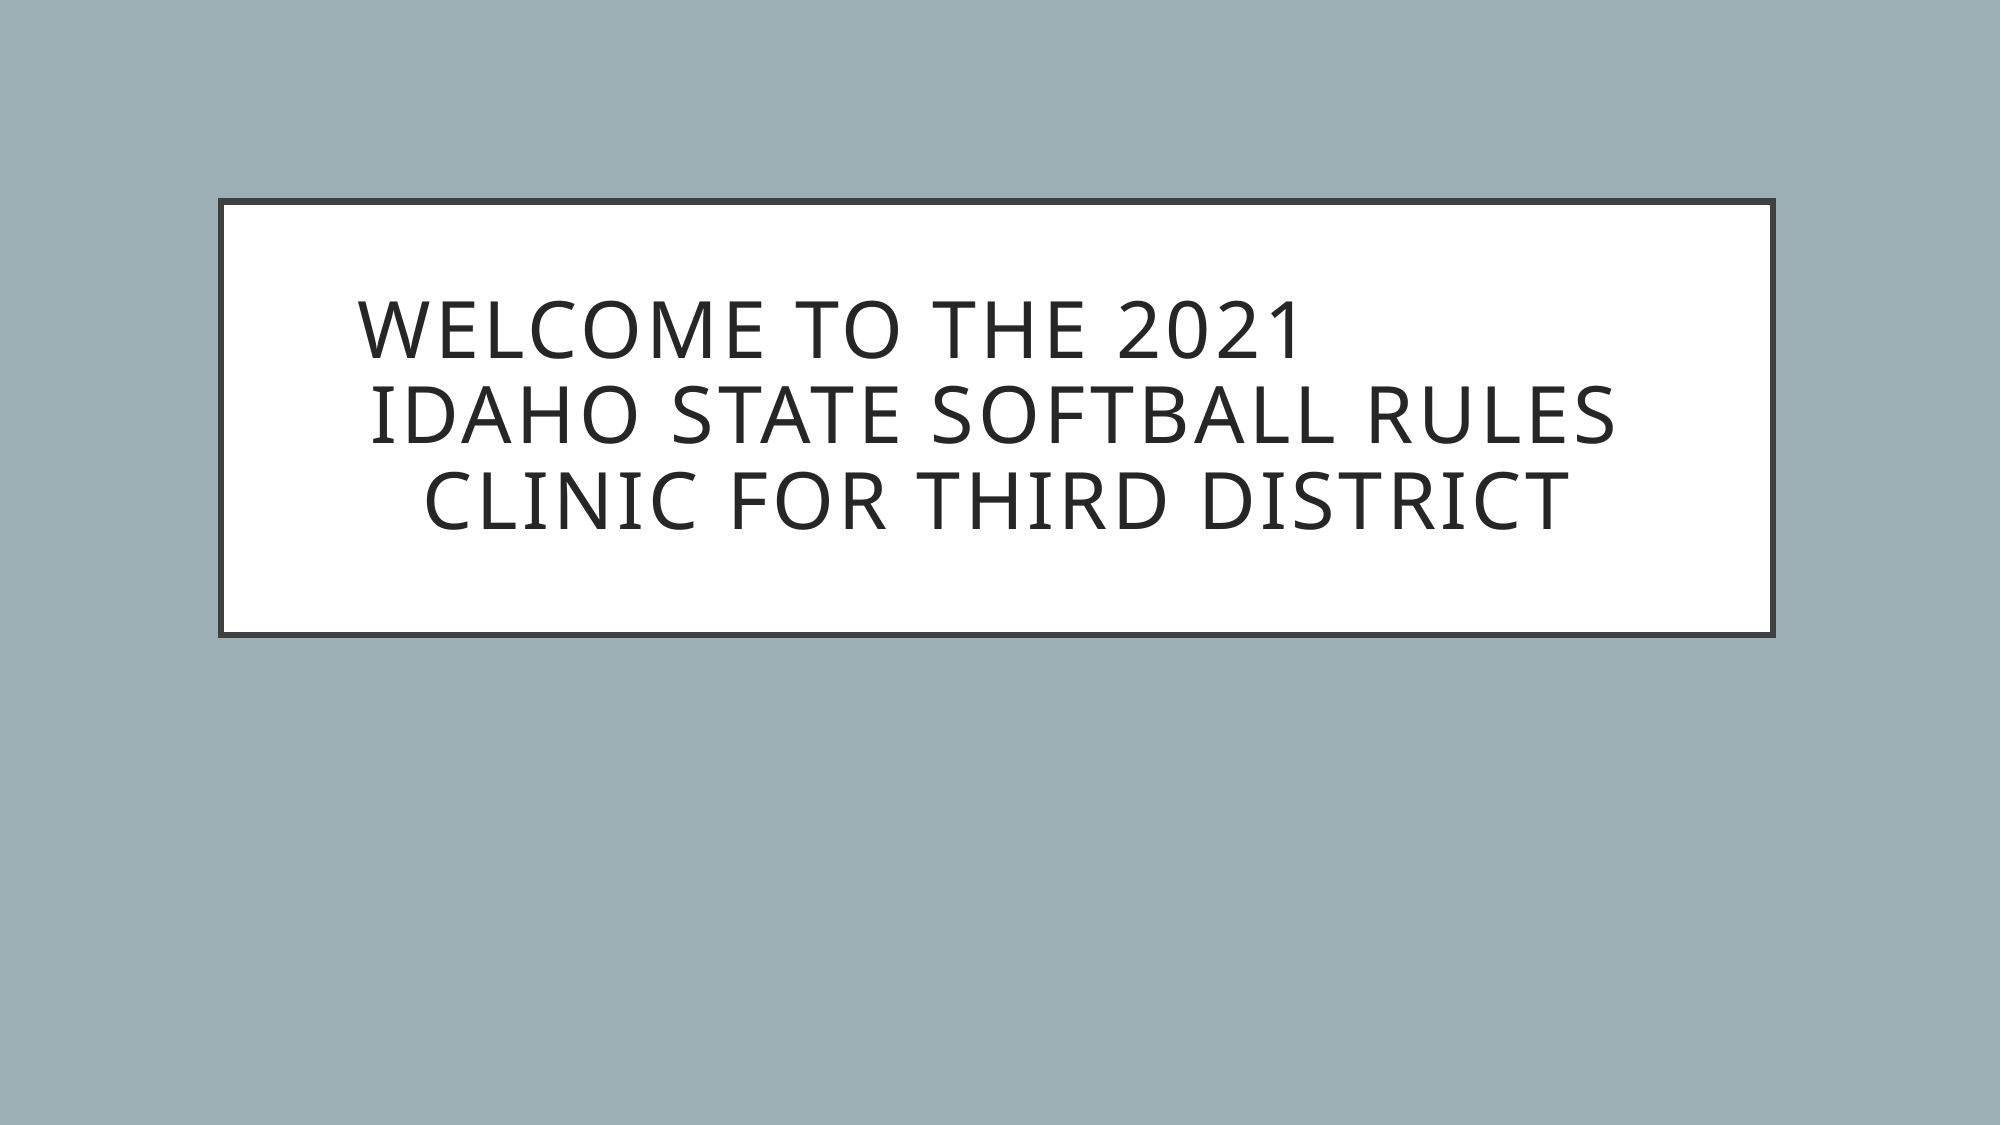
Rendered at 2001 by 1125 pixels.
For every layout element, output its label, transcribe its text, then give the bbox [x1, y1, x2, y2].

title Welcome to the 2021 Idaho State Softball Rules Clinic For Third District [218, 198, 1776, 638]
